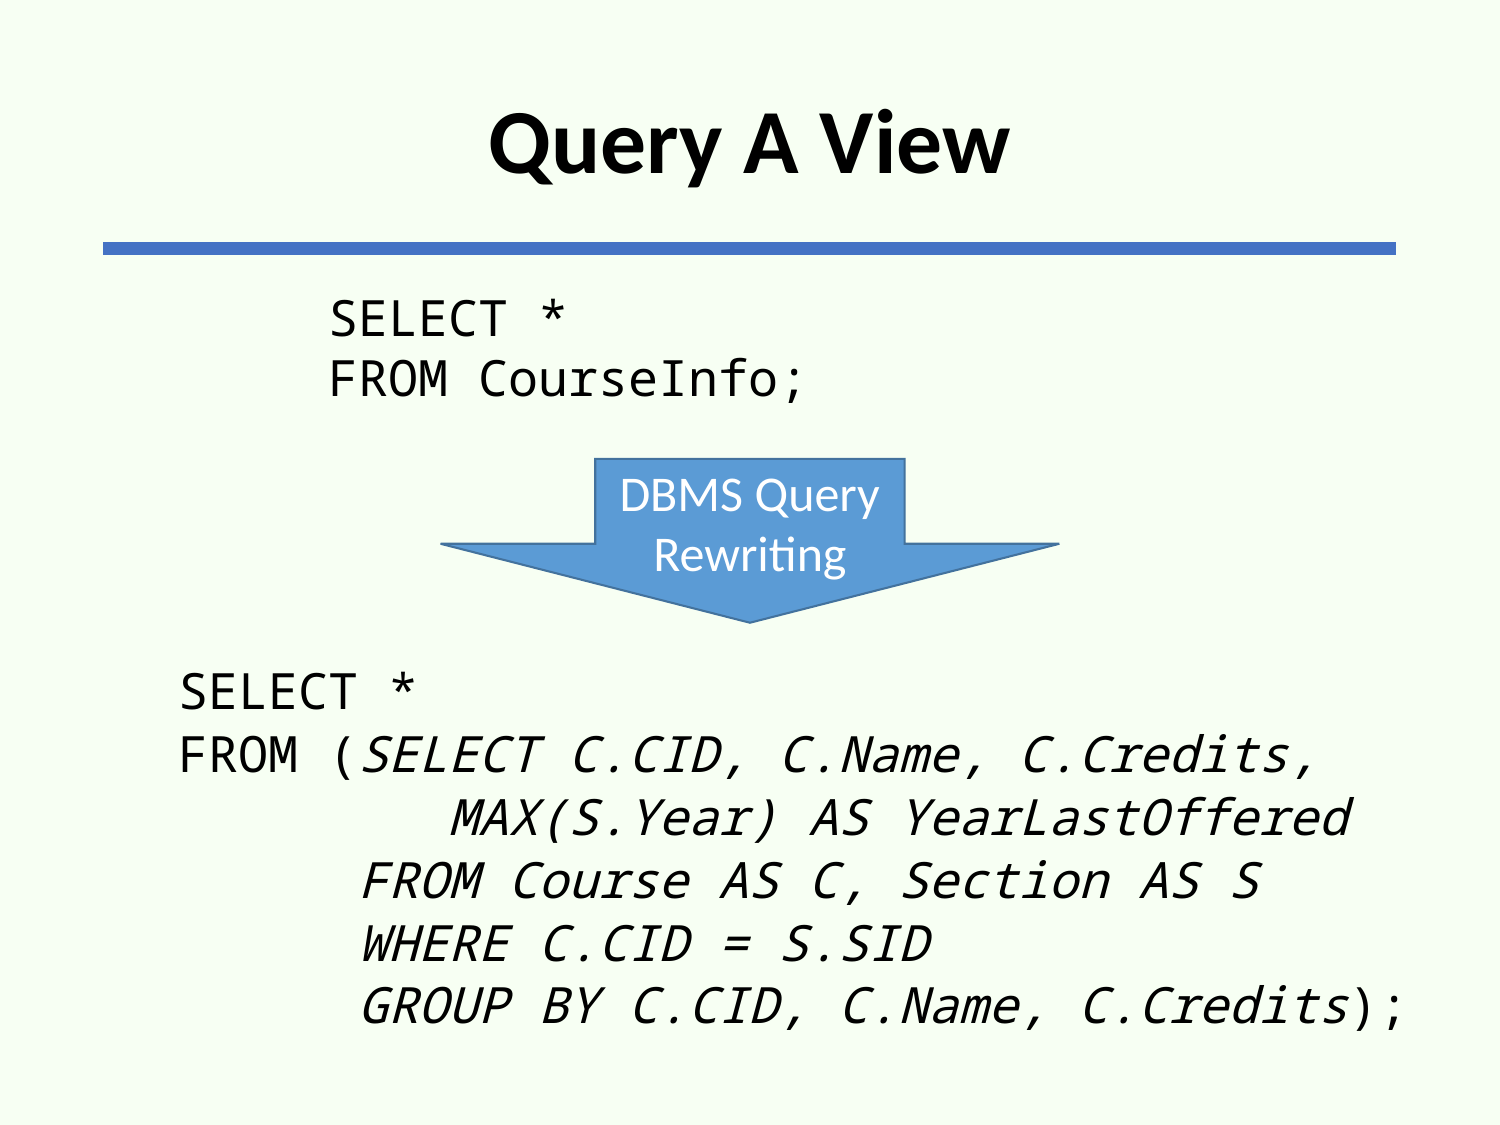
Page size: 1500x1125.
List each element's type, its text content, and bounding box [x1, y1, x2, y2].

text_box SELECT * FROM (SELECT C.CID, C.Name, C.Credits, MAX(S.Year) AS YearLastOffered FROM Course AS C, Section AS S WHERE C.CID = S.SID GROUP BY C.CID, C.Name, C.Credits); [163, 648, 1477, 1052]
text_box DBMS Query Rewriting [440, 457, 1060, 624]
text_box SELECT * FROM CourseInfo; [313, 279, 1187, 433]
title Query A View [103, 35, 1397, 253]
